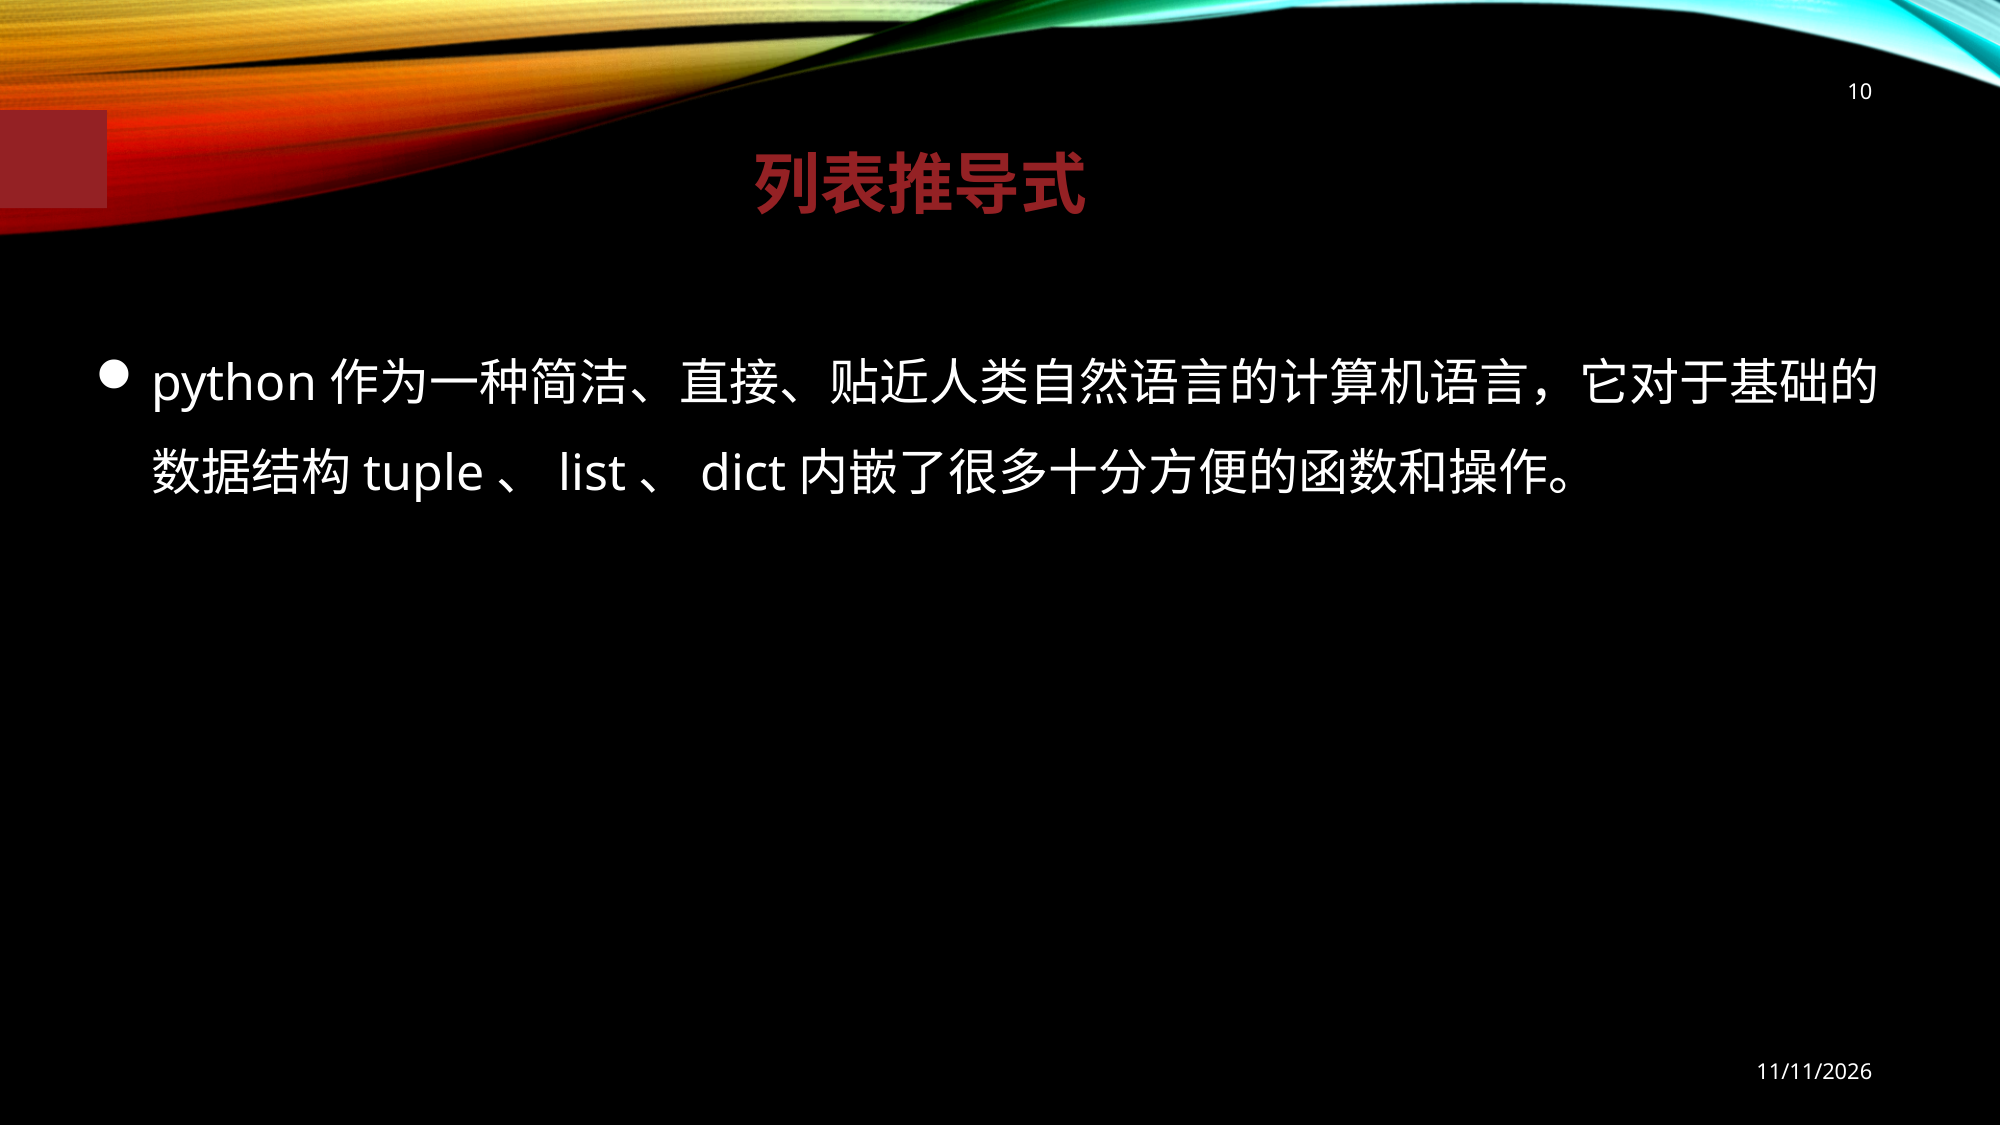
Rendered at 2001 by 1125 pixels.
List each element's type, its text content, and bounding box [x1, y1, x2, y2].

text_box [0, 109, 108, 209]
text_box 列表推导式 [738, 122, 1438, 251]
slide_number 10 [1437, 62, 1888, 123]
text_box python作为一种简洁、直接、贴近人类自然语言的计算机语言，它对于基础的数据结构tuple、list、dict内嵌了很多十分方便的函数和操作。 [80, 312, 1917, 598]
picture [0, 0, 2000, 237]
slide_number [1410, 1042, 1888, 1103]
